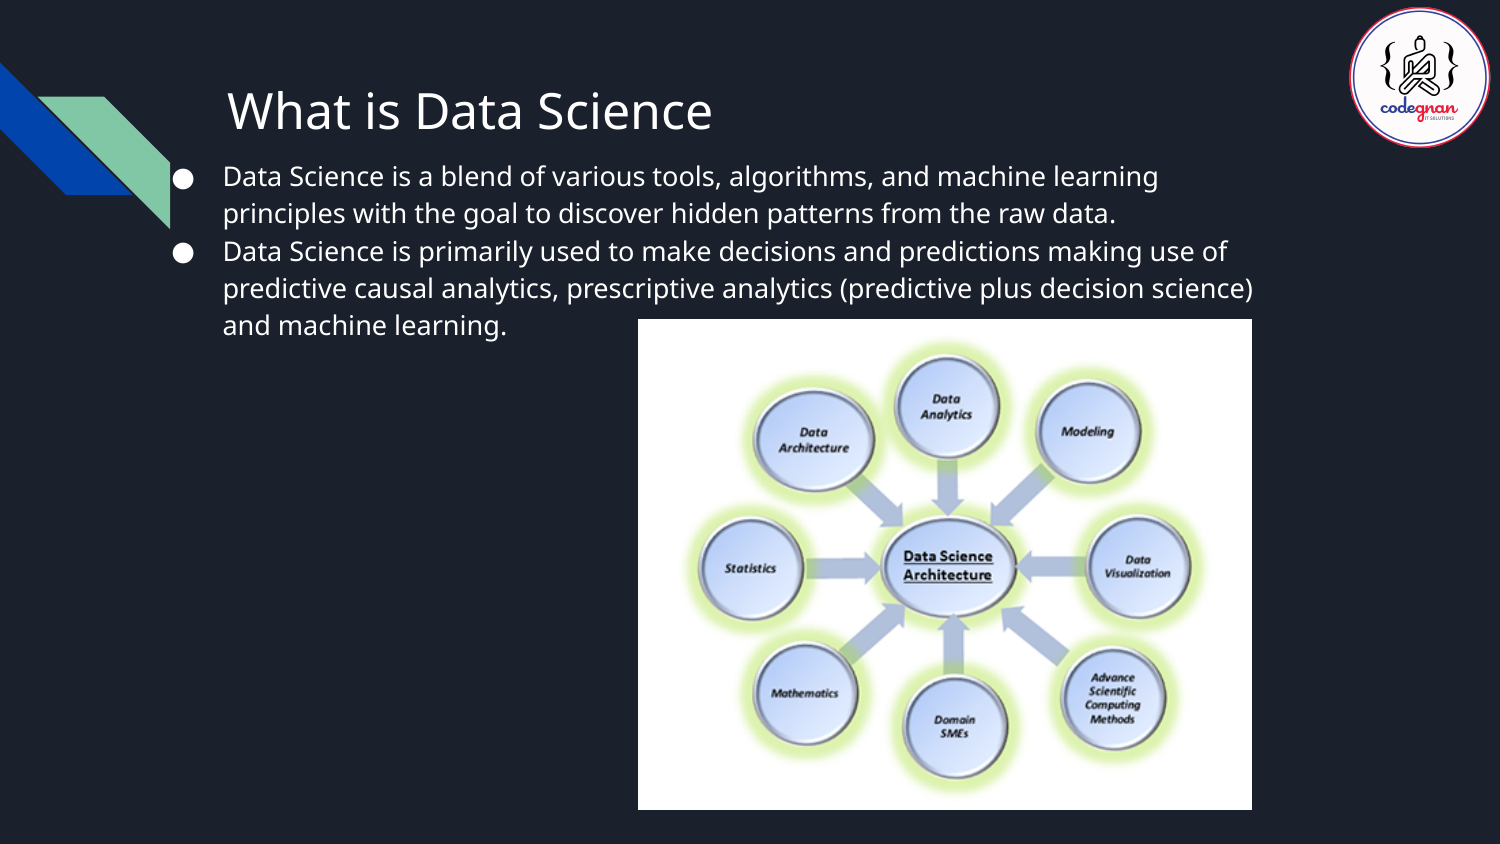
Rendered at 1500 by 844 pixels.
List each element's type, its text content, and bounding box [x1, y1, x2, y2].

title What is Data Science [212, 64, 1368, 215]
picture [638, 319, 1253, 810]
list Data Science is a blend of various tools, algorithms, and machine learning principles with the goal to discover hidden patterns from the raw data. Data Science is primarily used to make decisions and predictions making use of predictive causal analytics, prescriptive analytics (predictive plus decision science) and machine learning. [132, 139, 1288, 618]
picture [1341, 1, 1500, 160]
